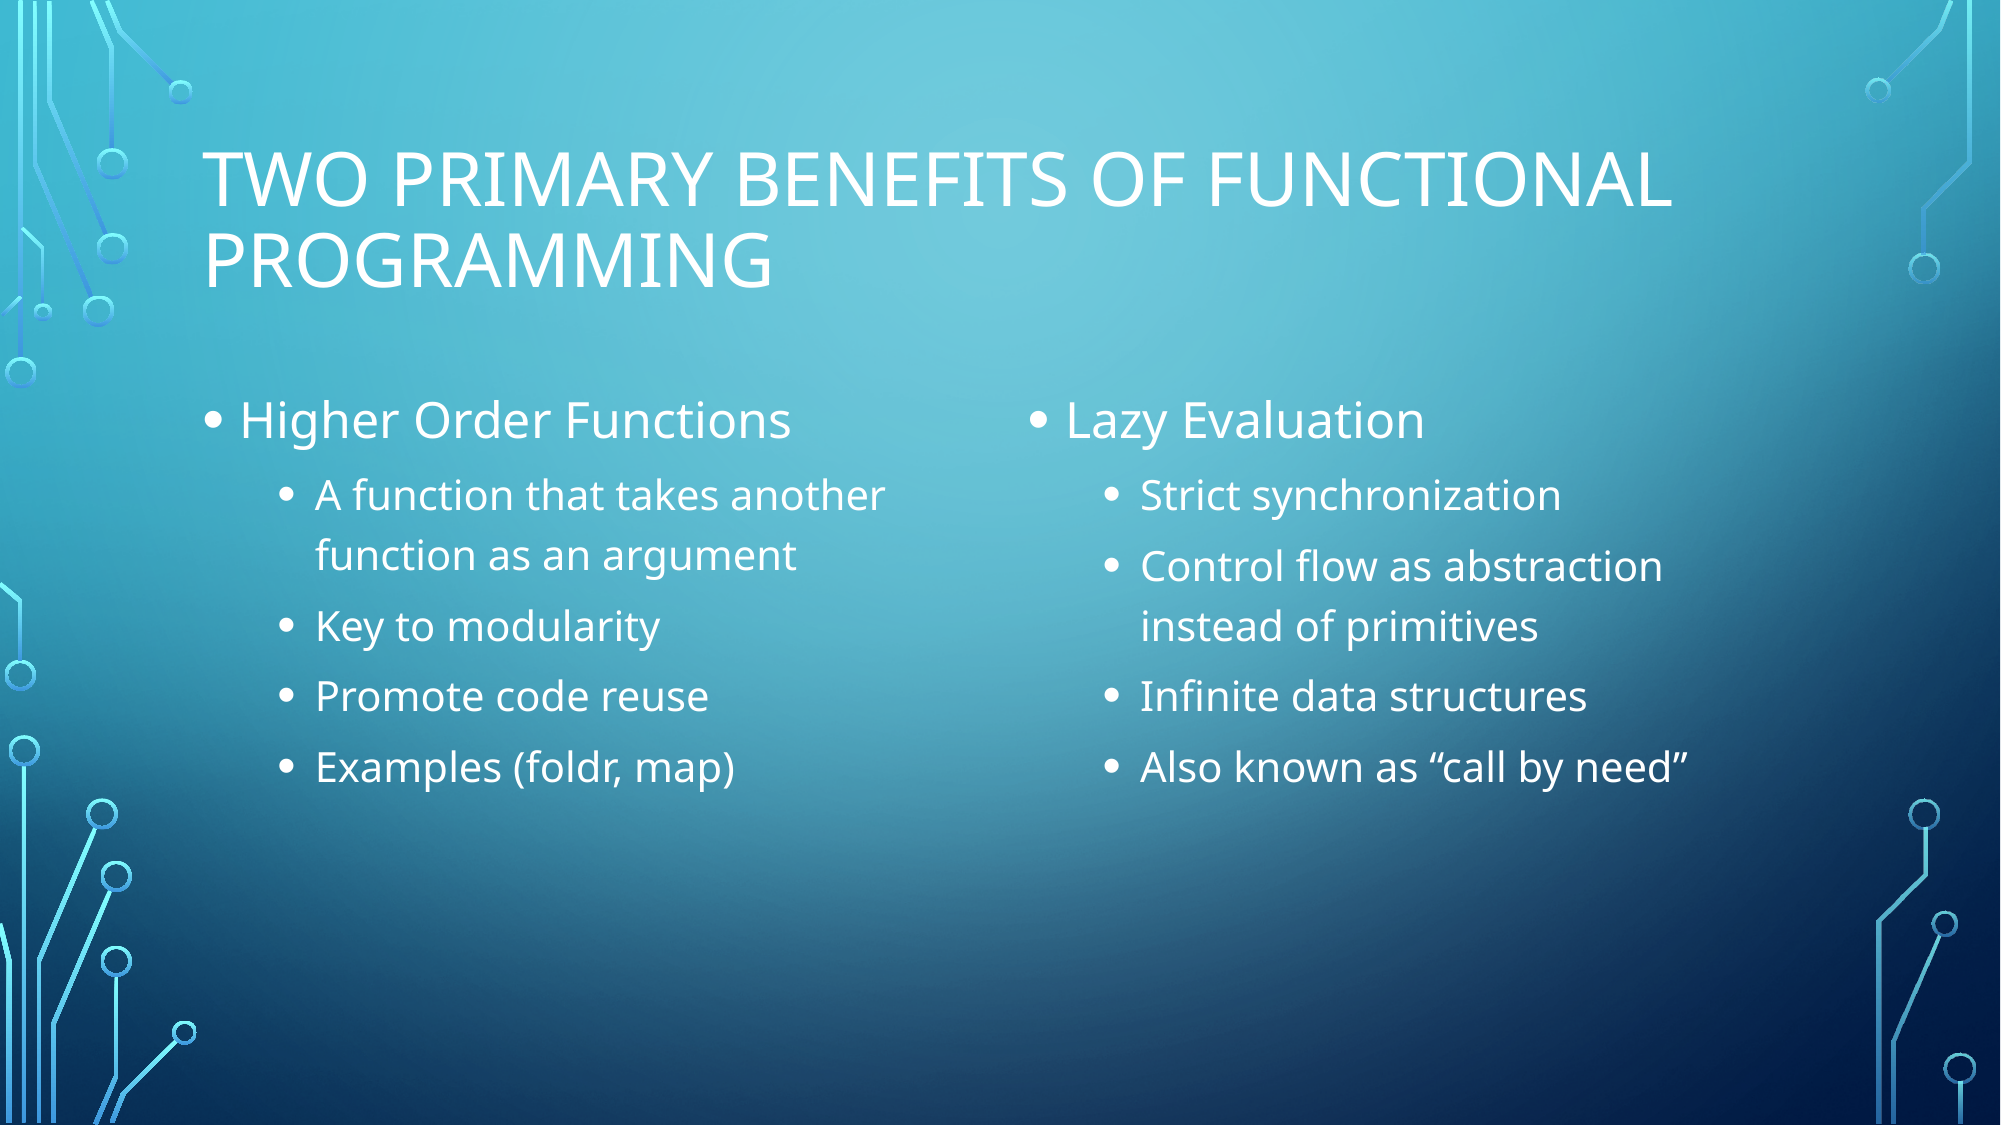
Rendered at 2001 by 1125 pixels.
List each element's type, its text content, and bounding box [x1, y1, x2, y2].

list Higher Order Functions A function that takes another function as an argument Key to modularity Promote code reuse Examples (foldr, map) [187, 369, 988, 950]
list Lazy Evaluation Strict synchronization Control flow as abstraction instead of primitives Infinite data structures Also known as “call by need” [1012, 369, 1813, 950]
title Two primary benefits of functional programming [187, 101, 1813, 344]
